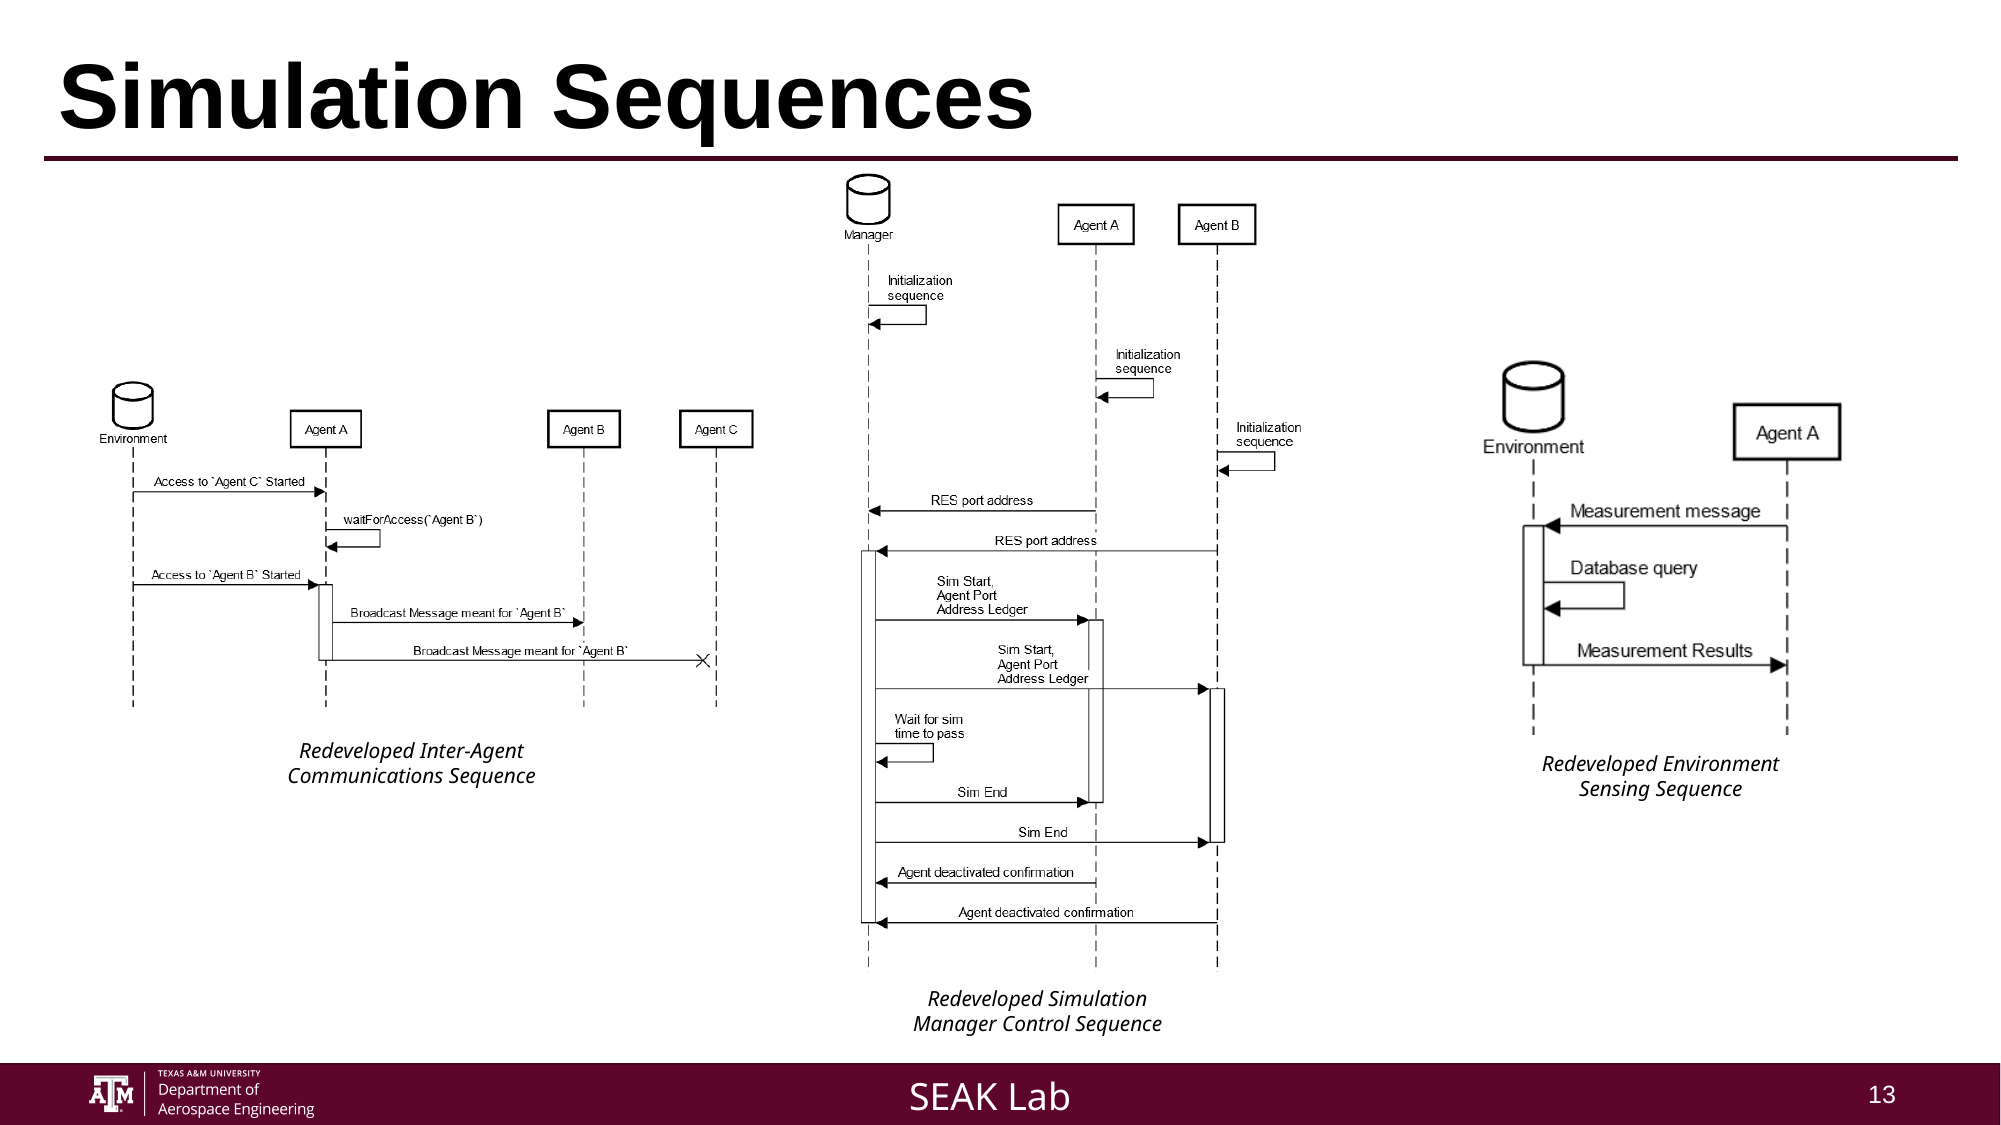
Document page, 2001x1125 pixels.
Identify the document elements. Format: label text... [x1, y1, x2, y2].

picture [92, 374, 758, 707]
text_box Redeveloped Simulation Manager Control Sequence [881, 978, 1194, 1043]
picture [832, 166, 1315, 972]
picture [1473, 346, 1849, 735]
text_box Redeveloped Environment Sensing Sequence [1504, 743, 1817, 808]
title Simulation Sequences [43, 38, 1958, 159]
text_box Redeveloped Inter-Agent Communications Sequence [255, 730, 568, 796]
picture [89, 1070, 314, 1118]
